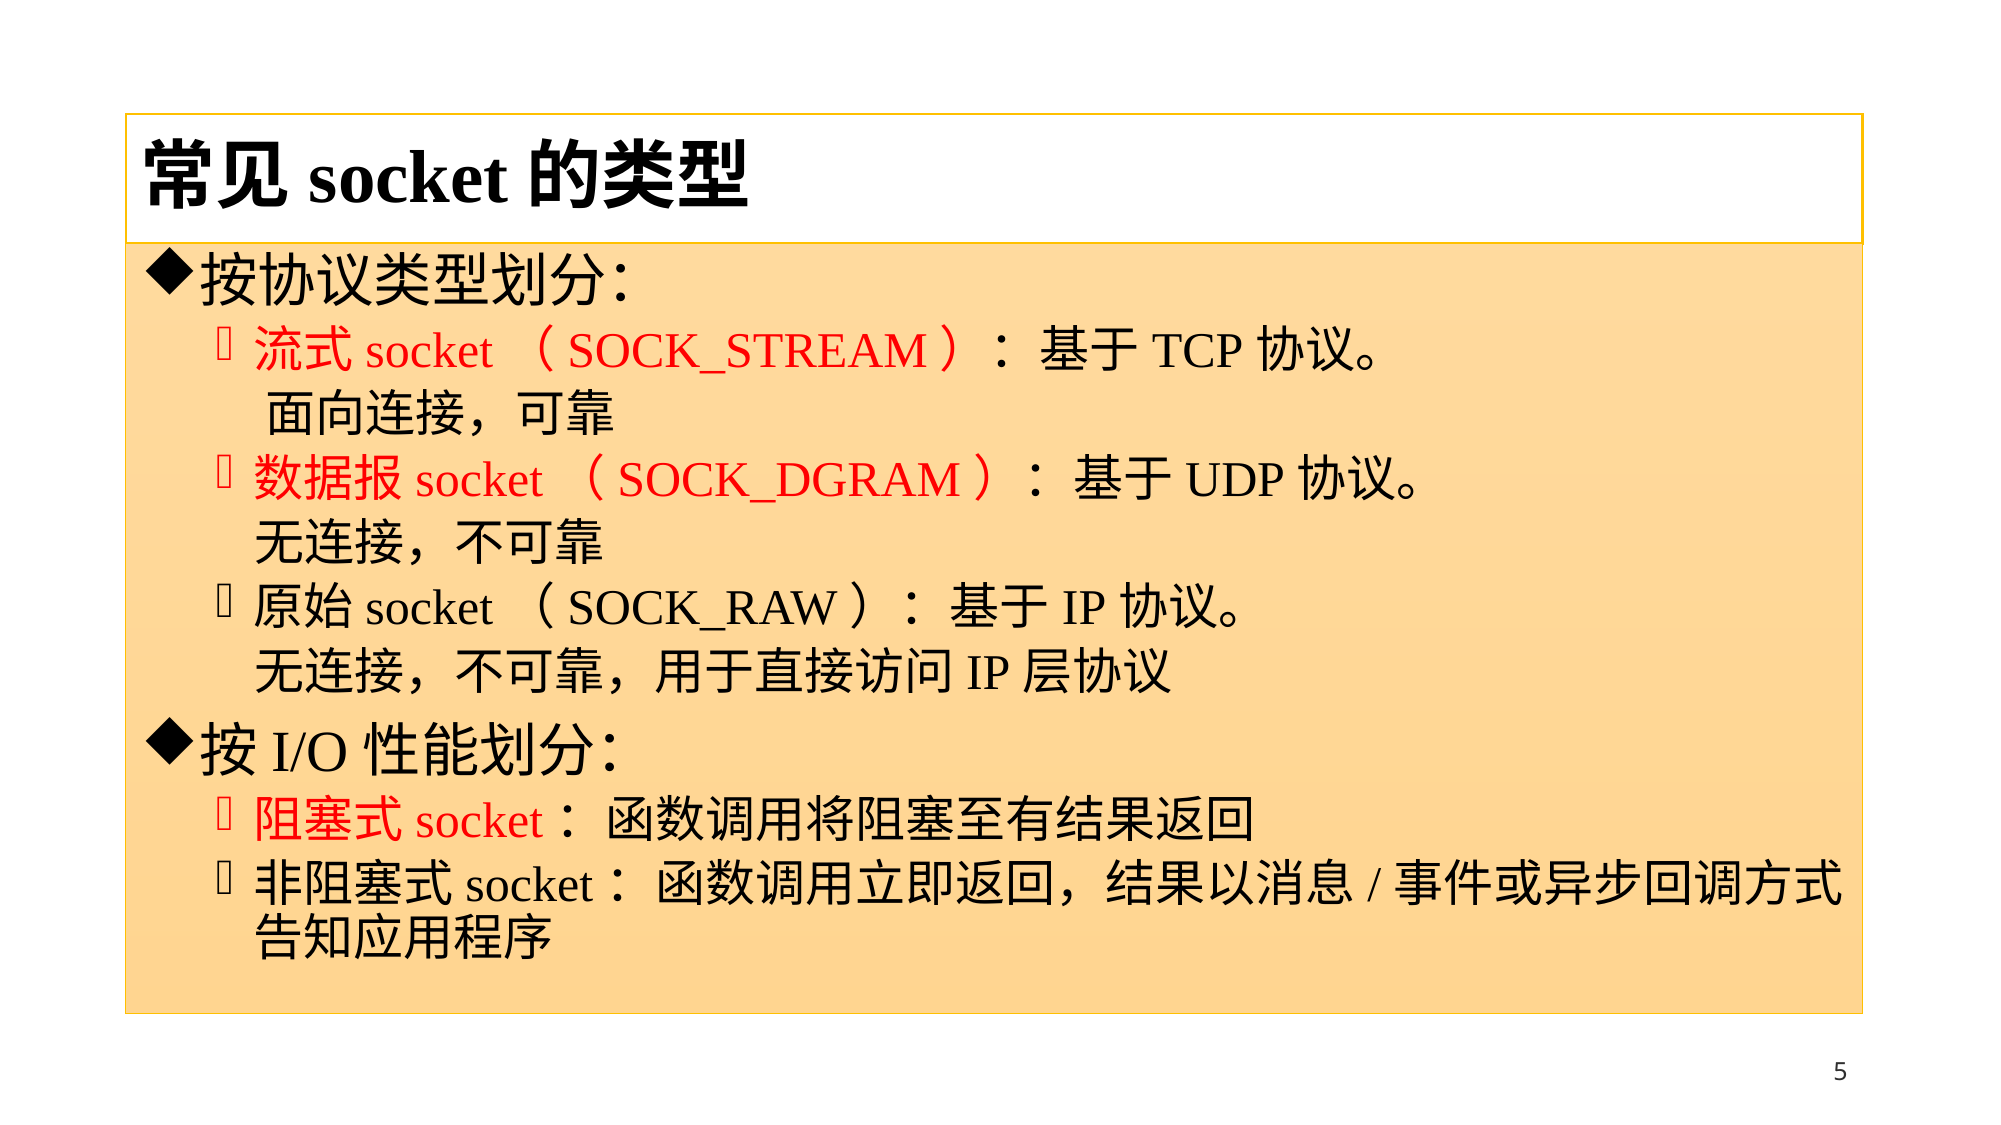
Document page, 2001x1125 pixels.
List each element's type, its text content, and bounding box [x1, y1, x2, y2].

list 按协议类型划分： 流式socket（SOCK_STREAM）：基于TCP协议。 面向连接，可靠 数据报socket（SOCK_DGRAM）：基于UDP协议。 无连接，不可靠 原始socket（SOCK_RAW）：基于IP协议。 无连接，不可靠，用于直接访问IP层协议 按I/O性能划分： 阻塞式socket：函数调用将阻塞至有结果返回 非阻塞式socket：函数调用立即返回，结果以消息/事件或异步回调方式告知应用程序 [125, 243, 1863, 1014]
title 常见socket的类型 [125, 113, 1864, 245]
slide_number 4 [1412, 1042, 1863, 1103]
